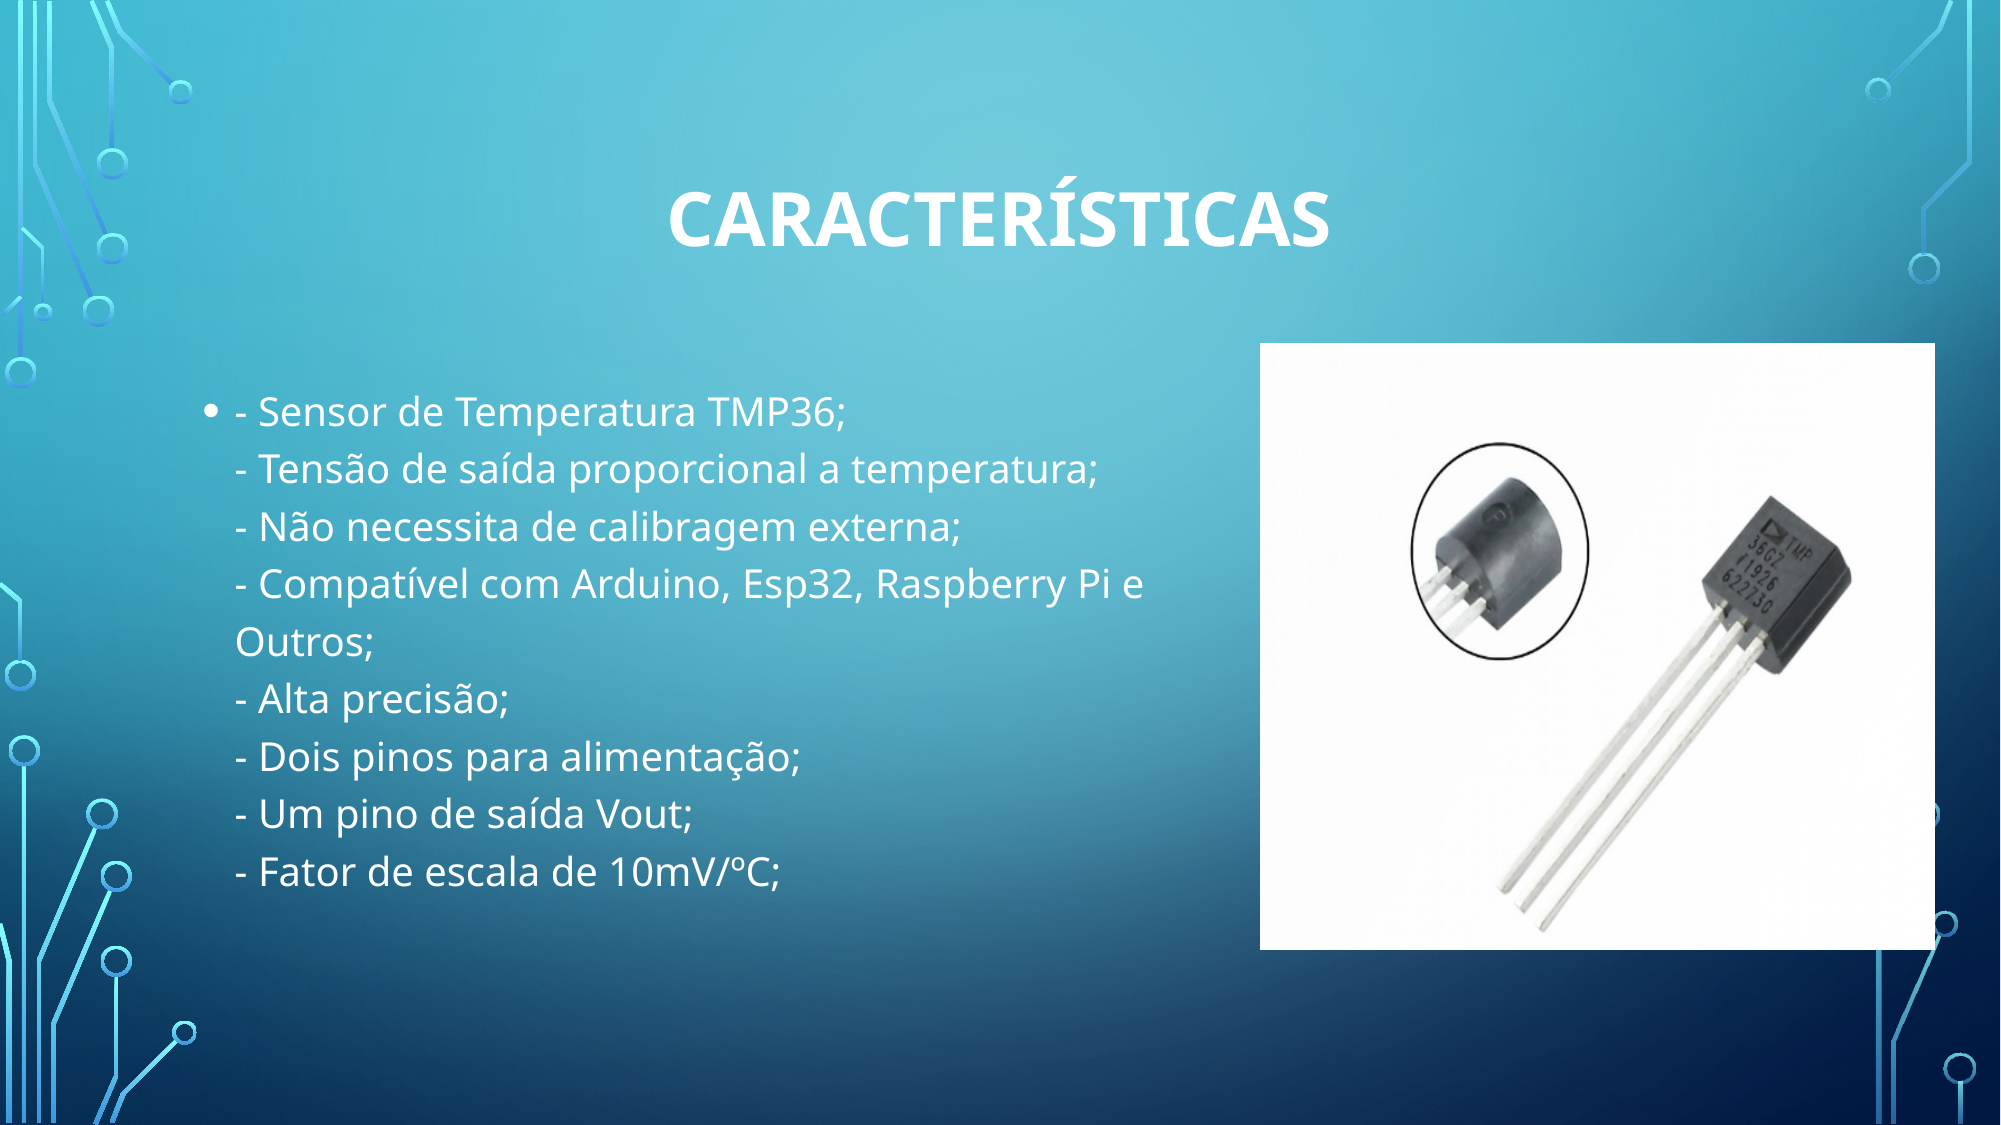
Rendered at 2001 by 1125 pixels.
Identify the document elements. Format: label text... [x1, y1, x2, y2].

title CARACTERÍSTICAS [187, 101, 1813, 344]
list - Sensor de Temperatura TMP36; - Tensão de saída proporcional a temperatura; - Não necessita de calibragem externa; - Compatível com Arduino, Esp32, Raspberry Pi e Outros; - Alta precisão; - Dois pinos para alimentação; - Um pino de saída Vout; - Fator de escala de 10mV/ºC; [187, 369, 1260, 950]
picture [1260, 343, 1936, 951]
